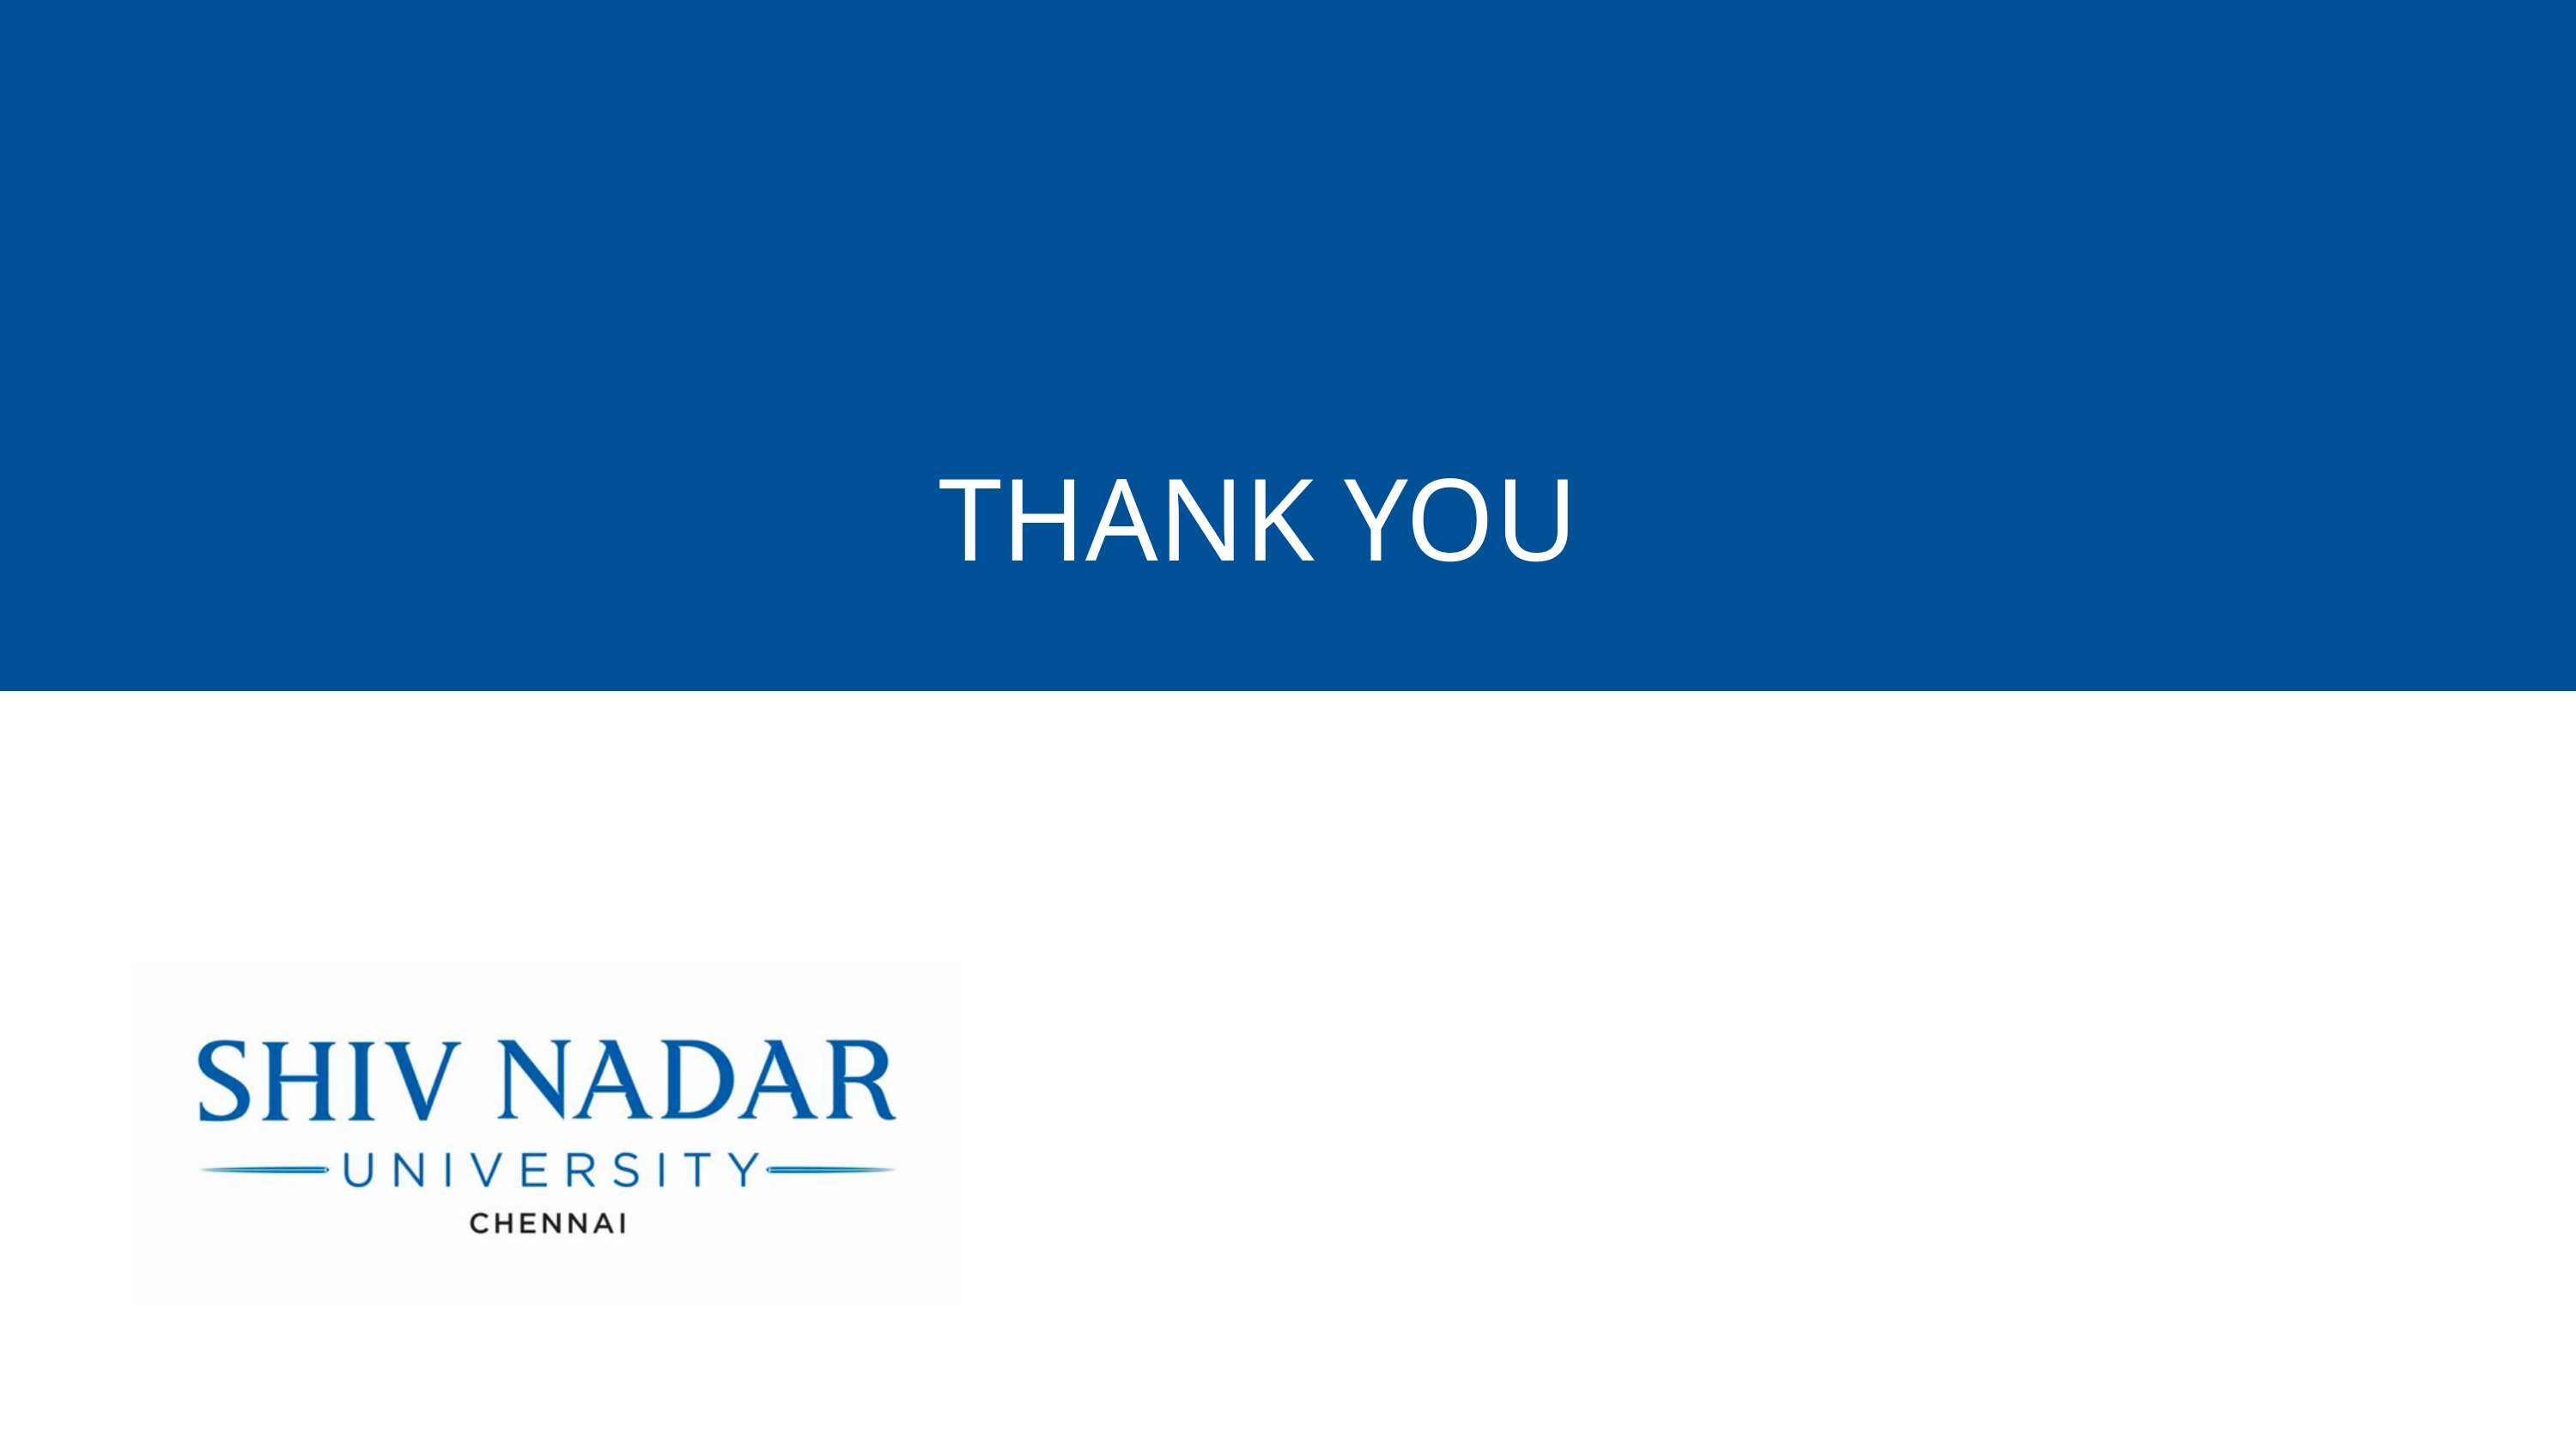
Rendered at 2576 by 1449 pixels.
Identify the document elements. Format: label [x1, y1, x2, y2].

text_box [0, 0, 2576, 691]
picture [131, 961, 962, 1304]
